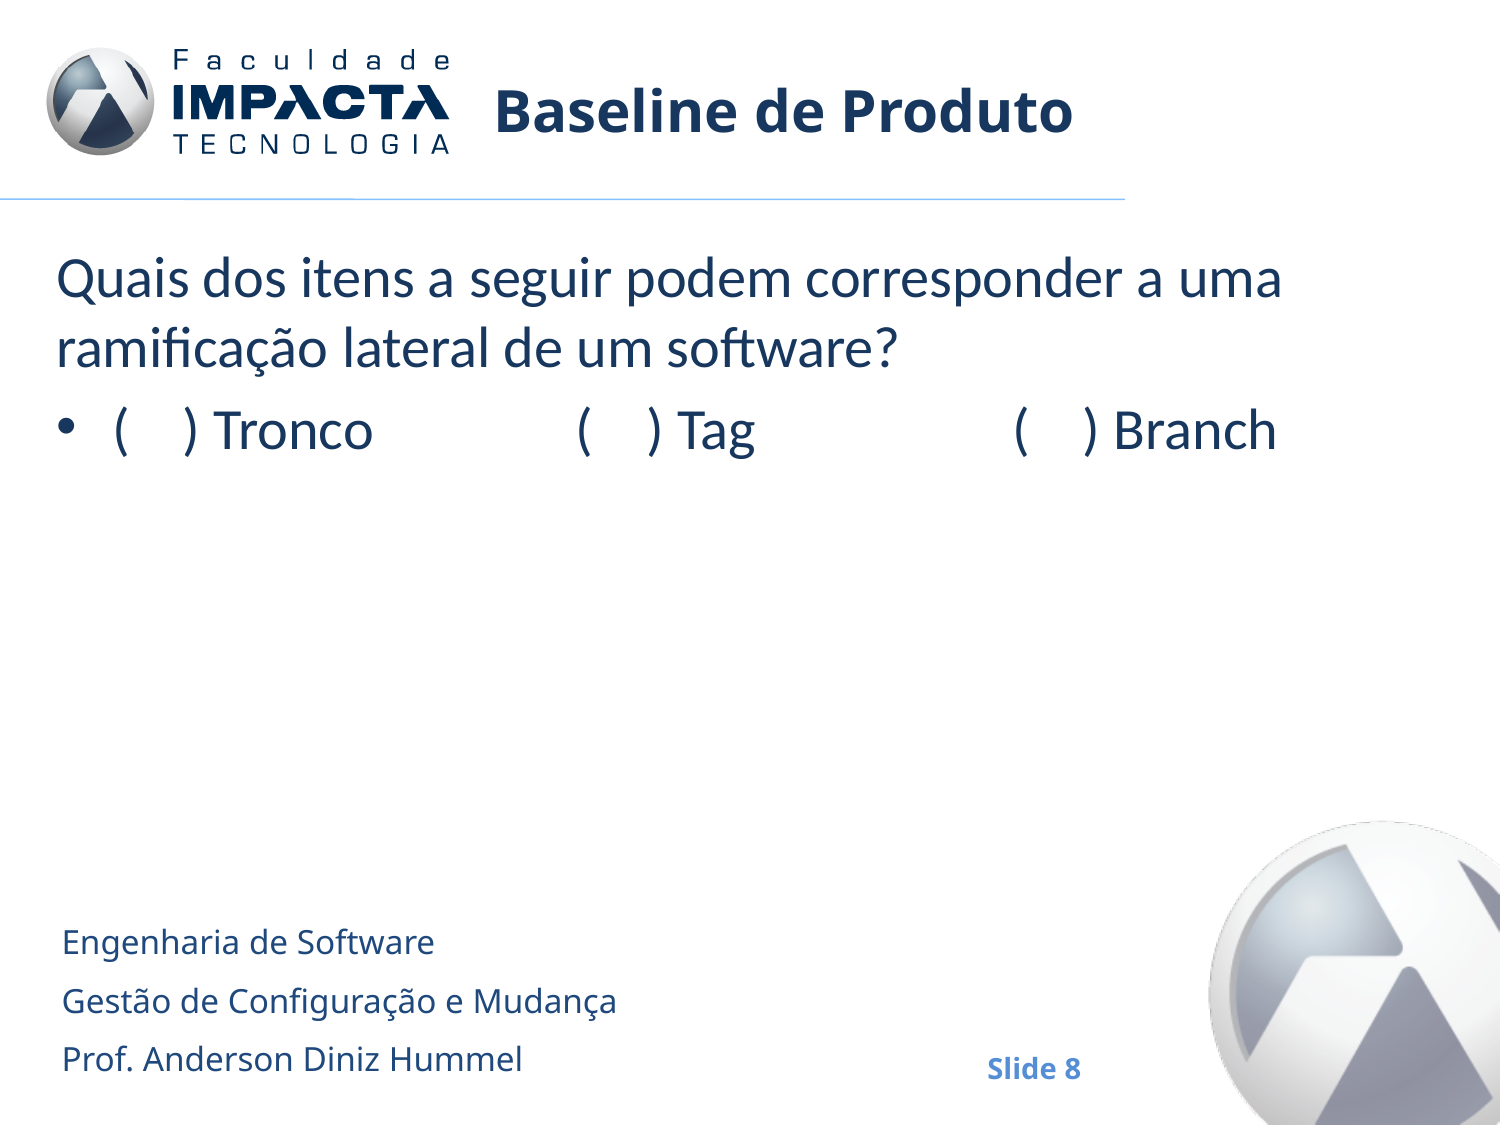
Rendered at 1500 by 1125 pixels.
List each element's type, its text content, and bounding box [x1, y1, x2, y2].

list Quais dos itens a seguir podem corresponder a uma ramificação lateral de um software? ( ) Tronco ( ) Tag ( ) Branch [41, 231, 1400, 894]
list Prof. Anderson Diniz Hummel [46, 1031, 868, 1102]
picture [35, 35, 458, 164]
list Engenharia de Software [46, 914, 868, 972]
picture [1206, 787, 1500, 1125]
title Baseline de Produto [478, 66, 1483, 149]
list Gestão de Configuração e Mudança [46, 972, 868, 1031]
